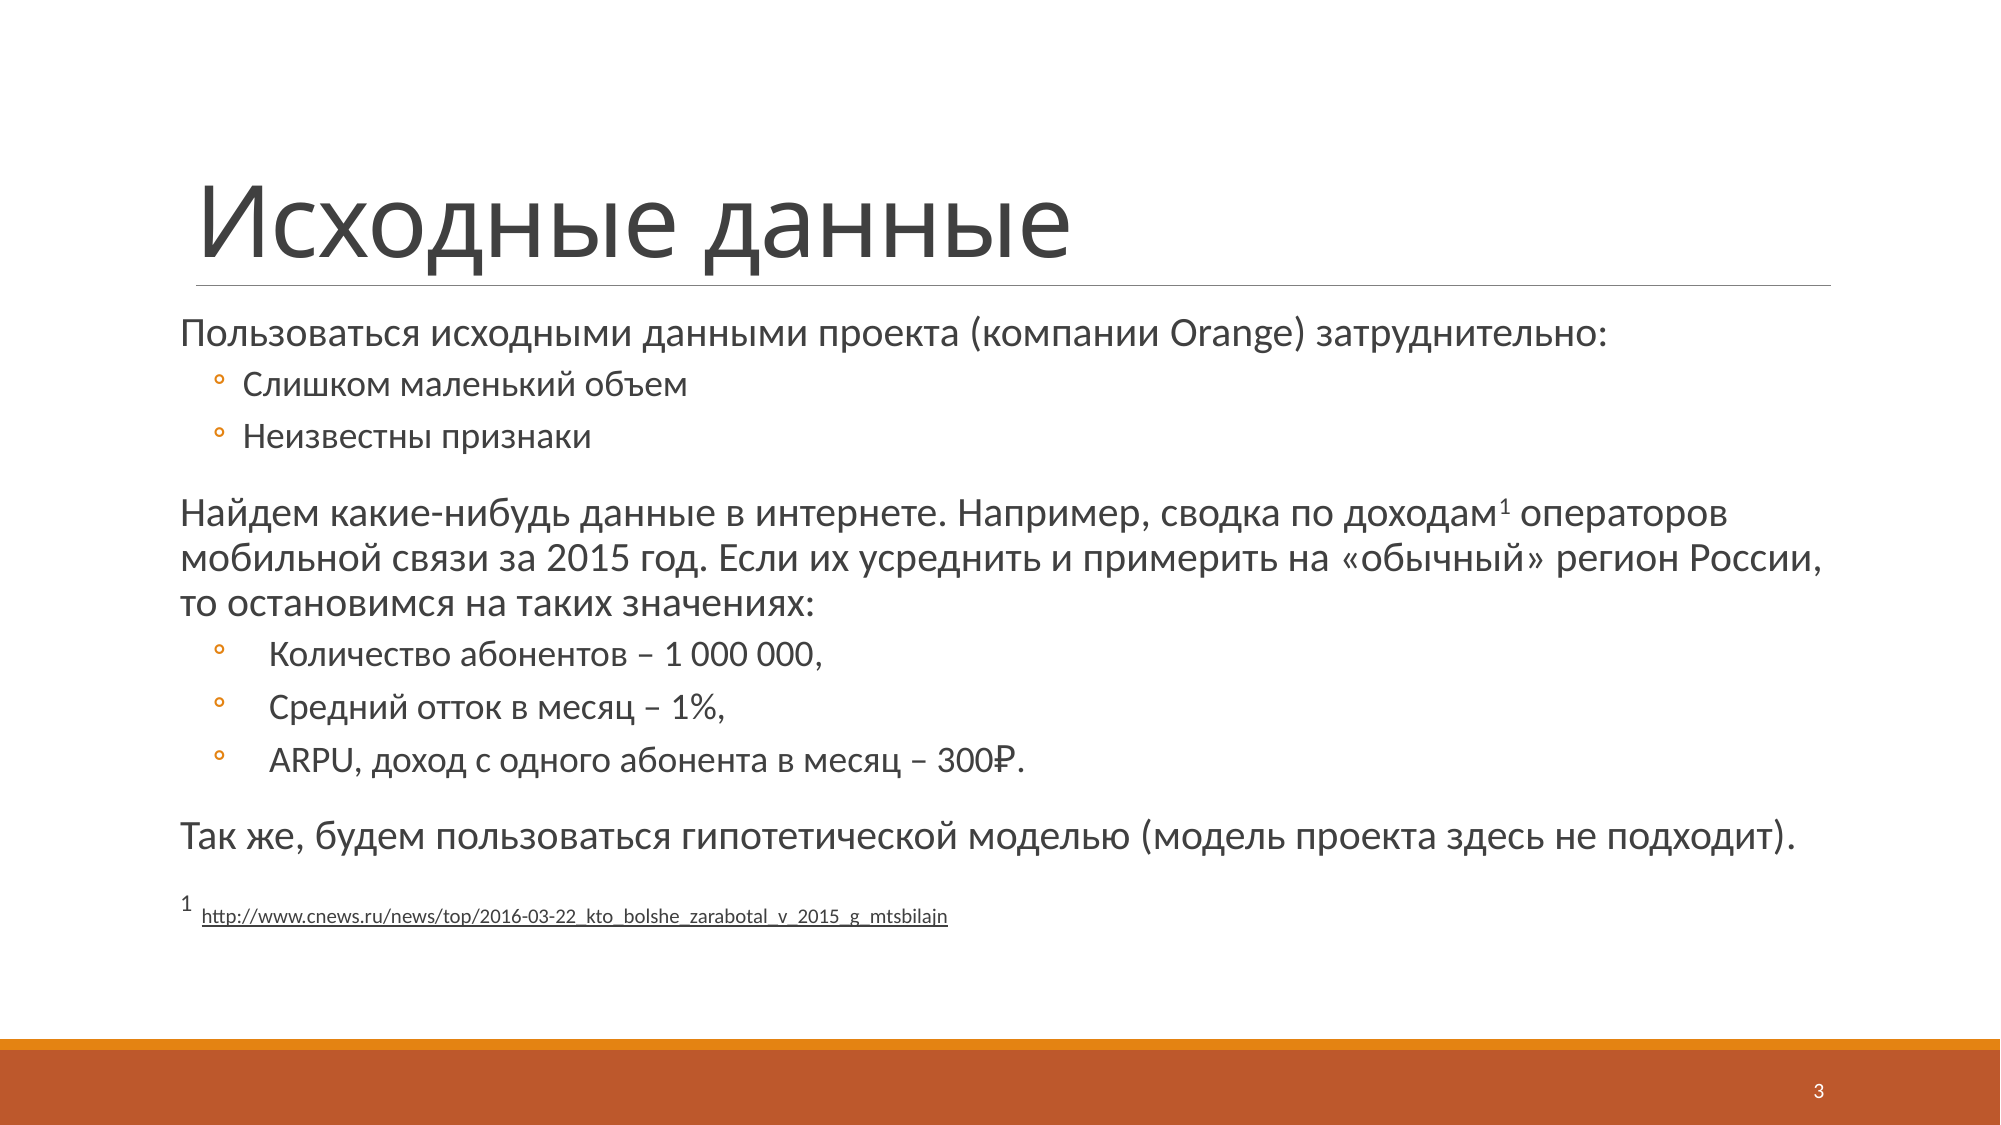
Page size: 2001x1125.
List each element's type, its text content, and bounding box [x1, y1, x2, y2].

slide_number 3 [1624, 1059, 1840, 1120]
list Пользоваться исходными данными проекта (компании Orange) затруднительно: Слишком маленький объем Неизвестны признаки Найдем какие-нибудь данные в интернете. Например, сводка по доходам1 операторов мобильной связи за 2015 год. Если их усреднить и примерить на «обычный» регион России, то остановимся на таких значениях: Количество абонентов – 1 000 000, Средний отток в месяц – 1%, ARPU, доход с одного абонента в месяц – 300₽. Так же, будем пользоваться гипотетической моделью (модель проекта здесь не подходит). 1 http://www.cnews.ru/news/top/2016-03-22_kto_bolshe_zarabotal_v_2015_g_mtsbilajn [180, 302, 1830, 963]
title Исходные данные [180, 47, 1830, 285]
